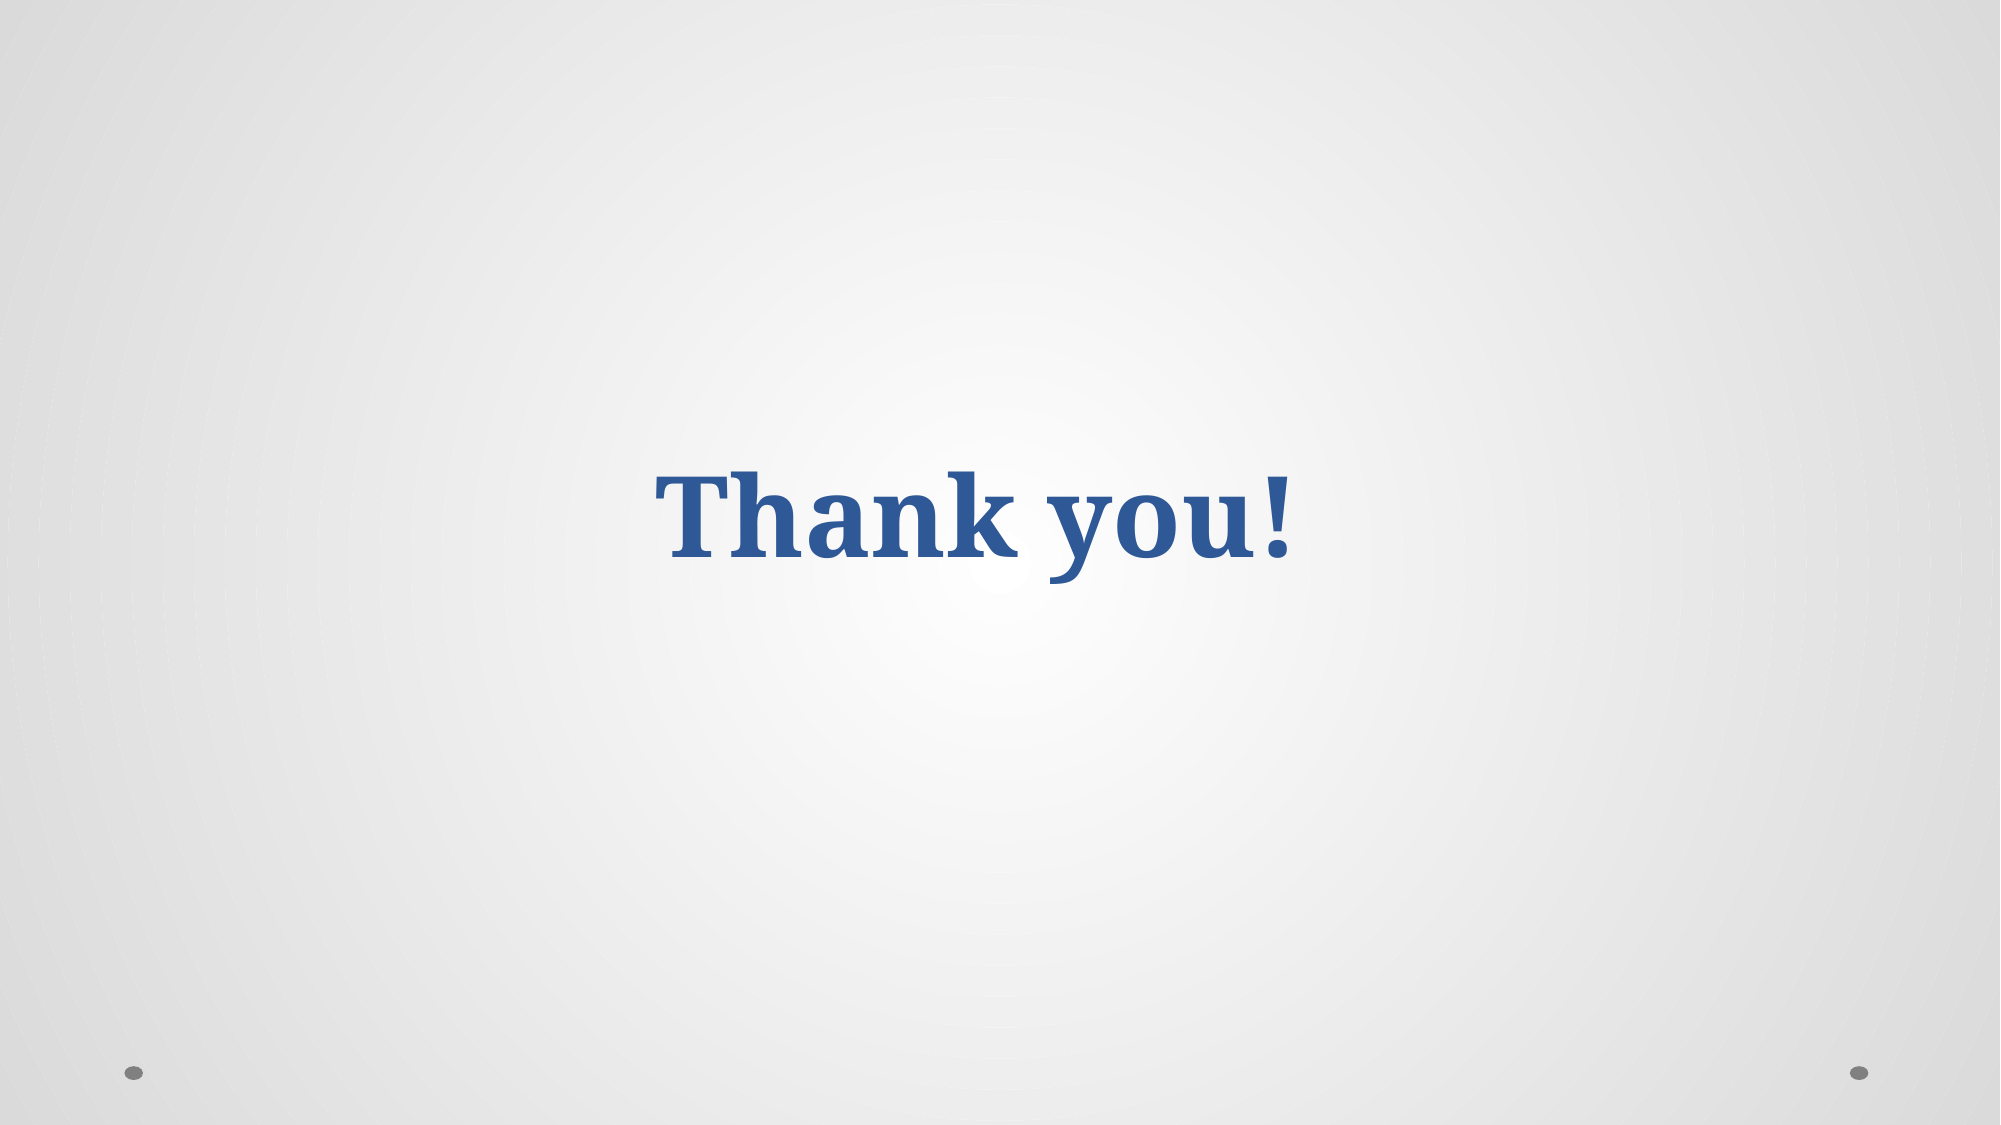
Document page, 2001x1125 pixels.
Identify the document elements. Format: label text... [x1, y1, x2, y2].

title Thank you! [77, 324, 1878, 588]
